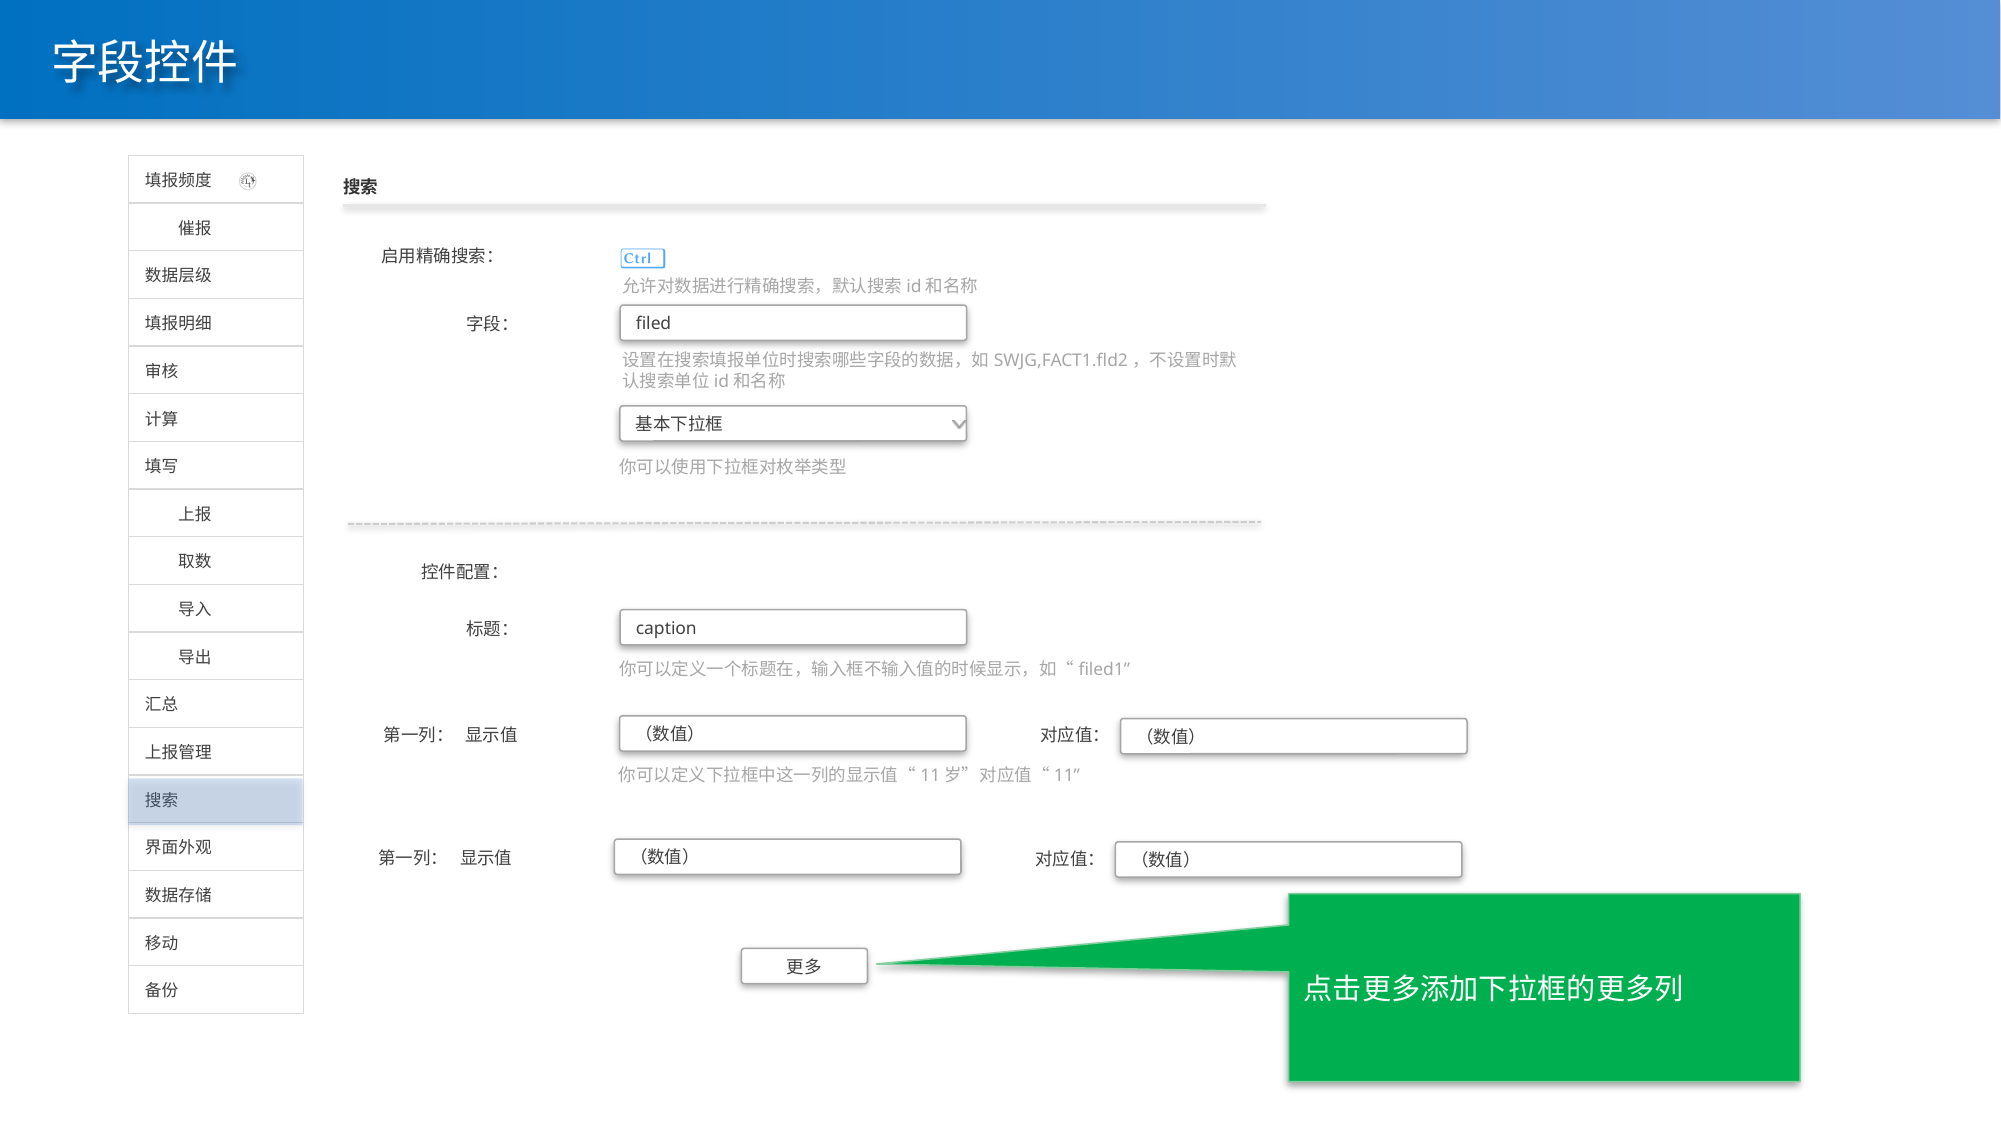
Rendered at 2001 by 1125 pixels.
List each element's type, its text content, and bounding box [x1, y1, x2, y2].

text_box 更多 [740, 947, 869, 985]
text_box [128, 778, 303, 826]
text_box 设置在搜索填报单位时搜索哪些字段的数据，如SWJG,FACT1.fld2，不设置时默认搜索单位id和名称 [618, 341, 1266, 399]
text_box 对应值： [967, 716, 1126, 753]
title 字段控件 [36, 17, 2000, 104]
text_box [352, 609, 967, 647]
text_box 搜索 [343, 168, 394, 203]
text_box 基本下拉框 [619, 405, 968, 442]
picture [951, 420, 967, 429]
text_box 允许对数据进行精确搜索，默认搜索id和名称 [618, 267, 1268, 304]
text_box 你可以使用下拉框对枚举类型 [615, 448, 1263, 485]
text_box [352, 304, 967, 342]
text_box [347, 521, 1262, 525]
text_box （数值） [1120, 717, 1468, 755]
text_box （数值） [1115, 841, 1463, 878]
text_box 控件配置： [342, 553, 524, 590]
text_box 你可以定义一个标题在，输入框不输入值的时候显示，如“filed1” [615, 650, 1263, 687]
text_box 对应值： [963, 840, 1120, 876]
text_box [351, 237, 660, 275]
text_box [351, 715, 967, 753]
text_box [346, 838, 962, 876]
text_box 你可以定义下拉框中这一列的显示值“11岁”对应值“11” [614, 756, 1263, 793]
text_box 点击更多添加下拉框的更多列 [875, 892, 1801, 1083]
